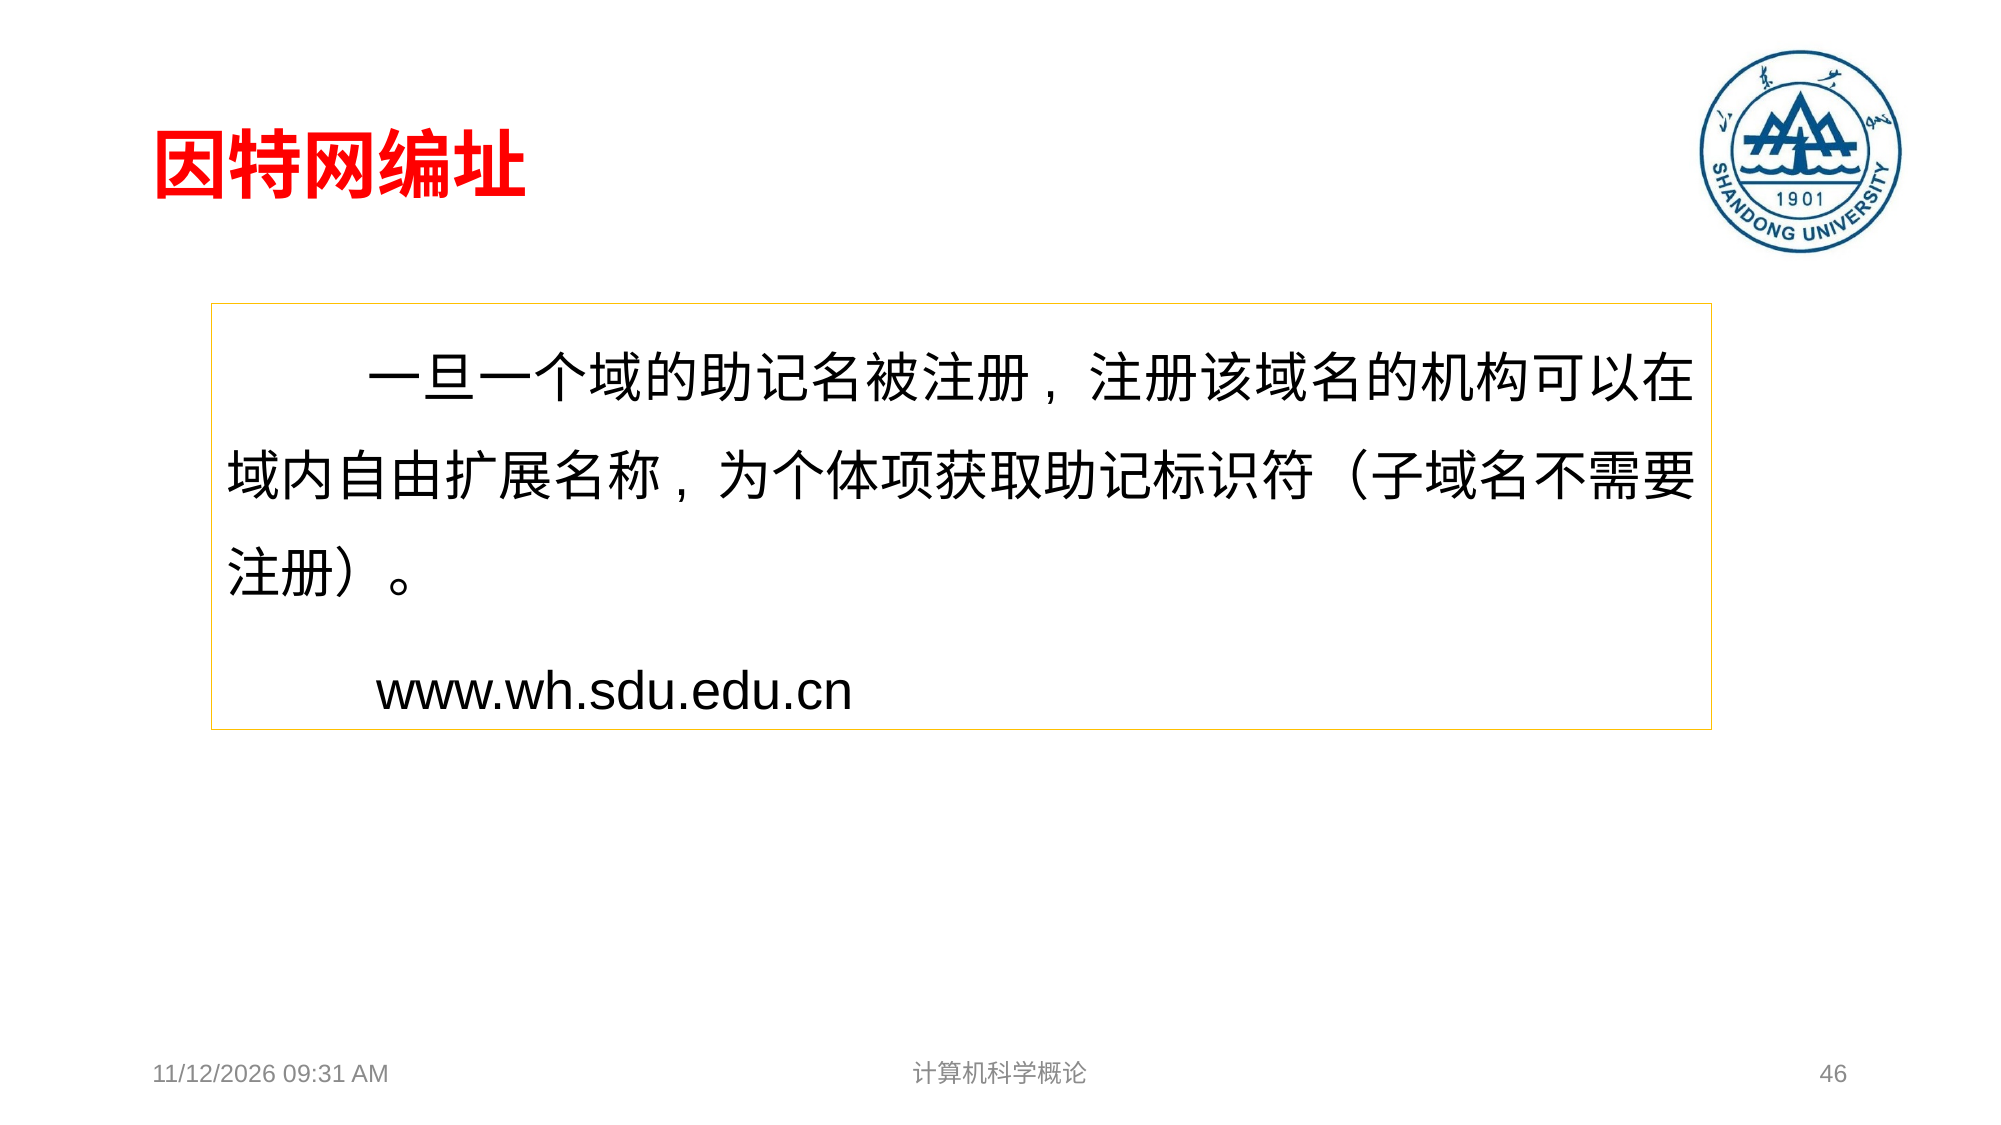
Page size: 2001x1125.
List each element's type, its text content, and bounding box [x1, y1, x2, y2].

picture [1689, 30, 1922, 263]
footer 计算机科学概论 [662, 1042, 1338, 1103]
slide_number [137, 1042, 588, 1103]
slide_number 46 [1412, 1042, 1863, 1103]
title 因特网编址 [137, 59, 1863, 278]
list 一旦一个域的助记名被注册, 注册该域名的机构可以在域内自由扩展名称, 为个体项获取助记标识符（子域名不需要注册）。 www.wh.sdu.edu.cn [211, 303, 1712, 730]
